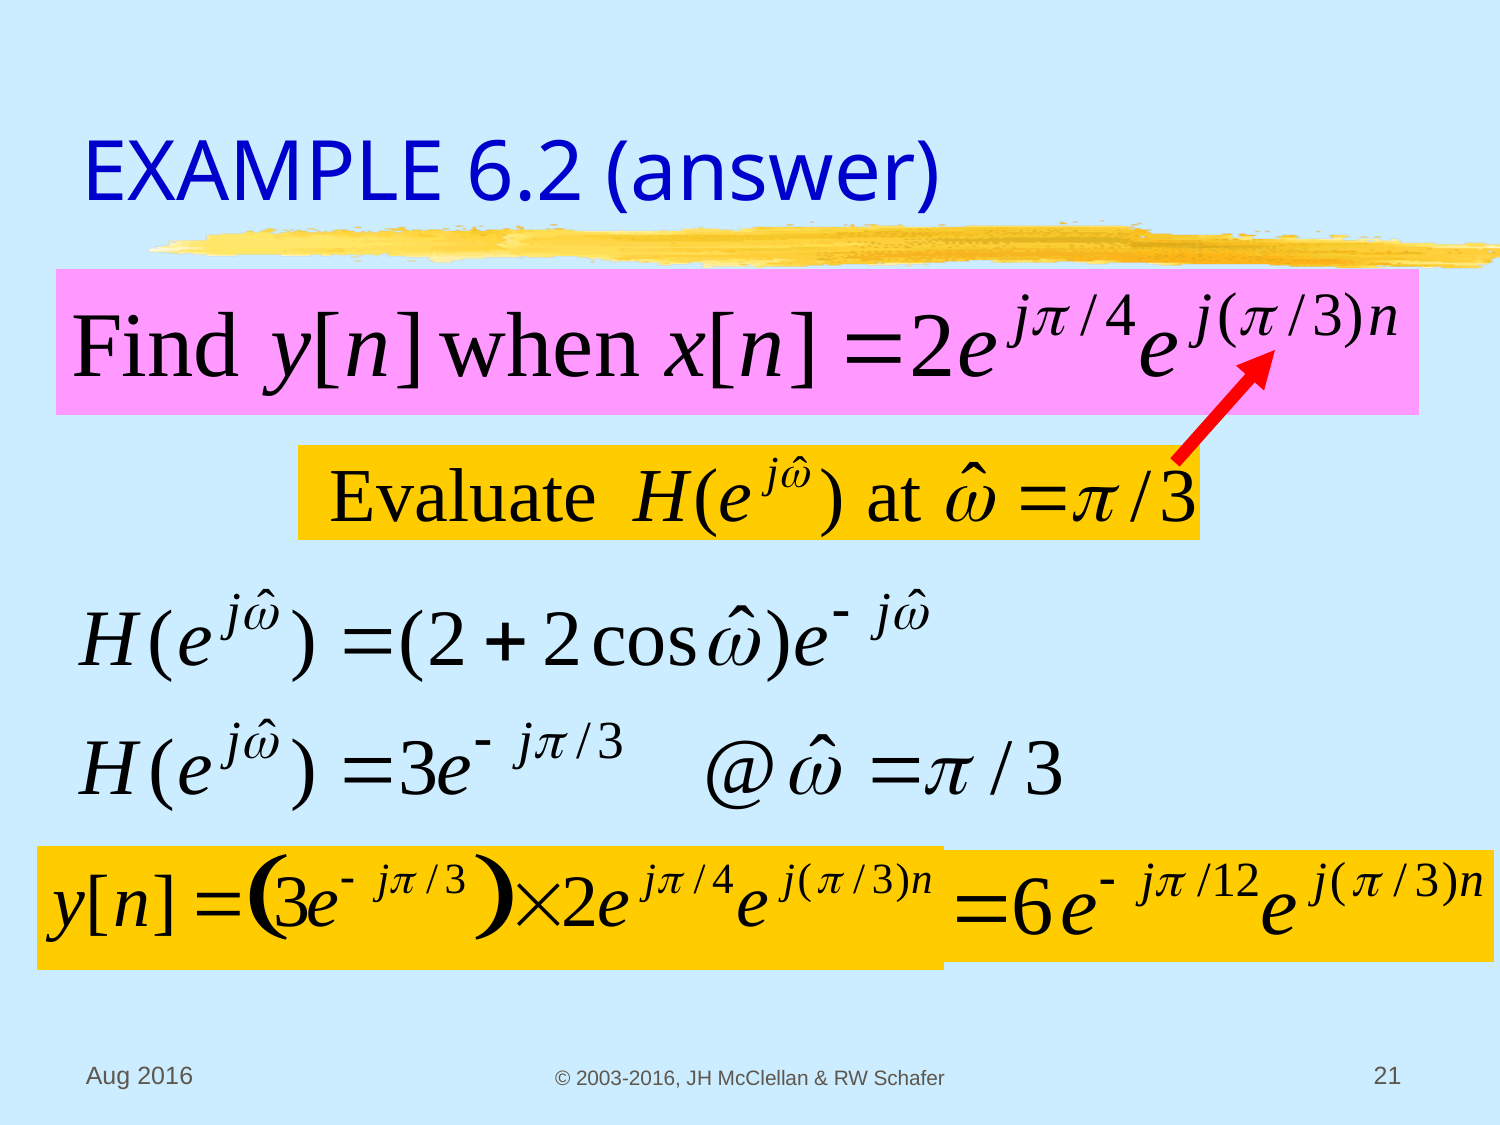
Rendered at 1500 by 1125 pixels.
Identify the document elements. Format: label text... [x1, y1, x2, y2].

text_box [297, 444, 1201, 541]
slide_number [70, 1021, 384, 1098]
title EXAMPLE 6.2 (answer) [66, 37, 1342, 226]
picture [150, 215, 1500, 279]
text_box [65, 700, 1076, 829]
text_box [64, 571, 948, 699]
footer © 2003-2016, JH McClellan & RW Schafer [512, 1021, 988, 1098]
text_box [36, 846, 945, 970]
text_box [55, 268, 1420, 416]
slide_number 21 [1103, 1021, 1417, 1098]
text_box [937, 849, 1494, 963]
